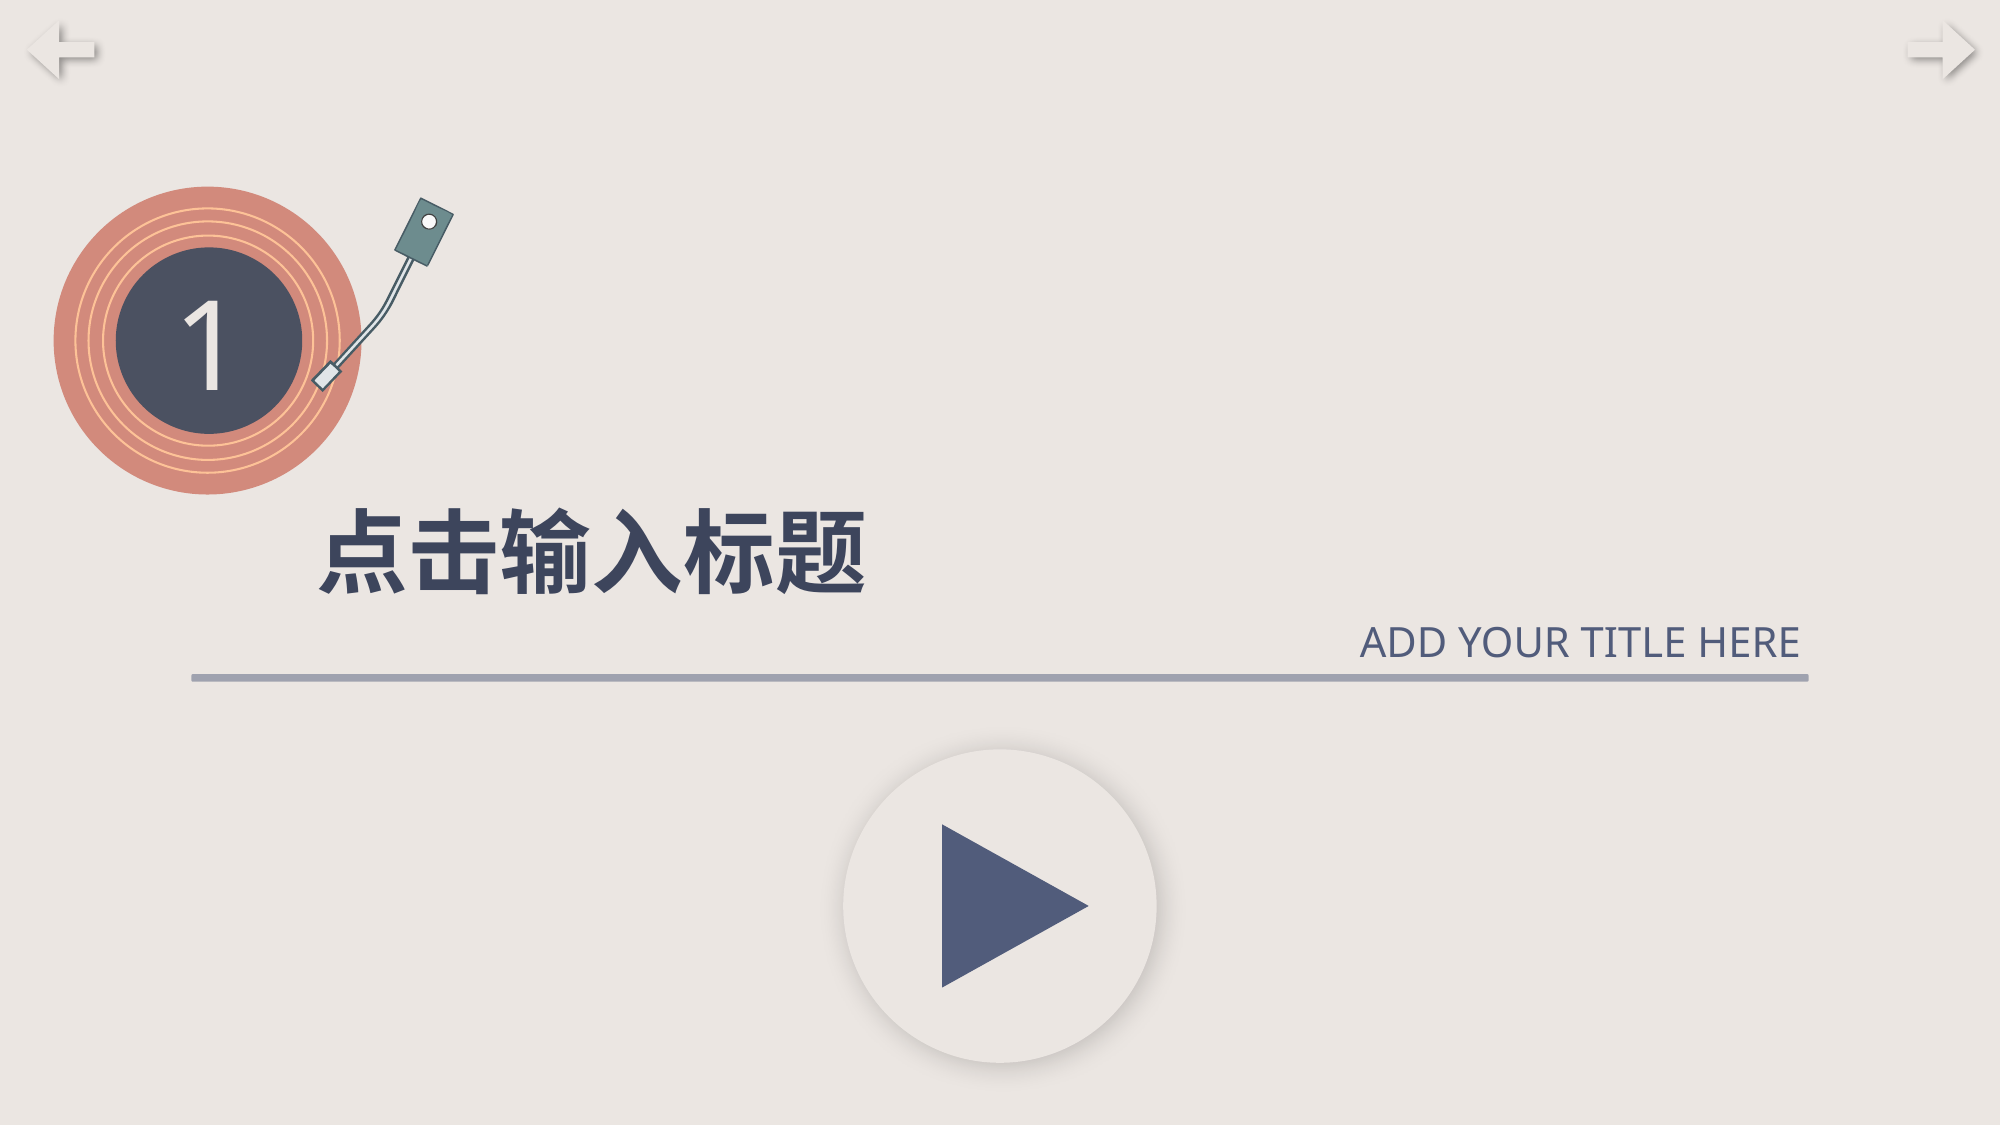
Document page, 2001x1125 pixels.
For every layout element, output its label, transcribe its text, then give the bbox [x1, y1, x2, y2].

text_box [53, 186, 362, 495]
text_box ADD YOUR TITLE HERE [1344, 608, 1816, 674]
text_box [843, 749, 1157, 1063]
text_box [306, 199, 459, 389]
text_box 点击输入标题 [301, 487, 888, 612]
text_box [1906, 17, 1977, 82]
text_box [25, 17, 96, 82]
text_box [190, 673, 1810, 683]
